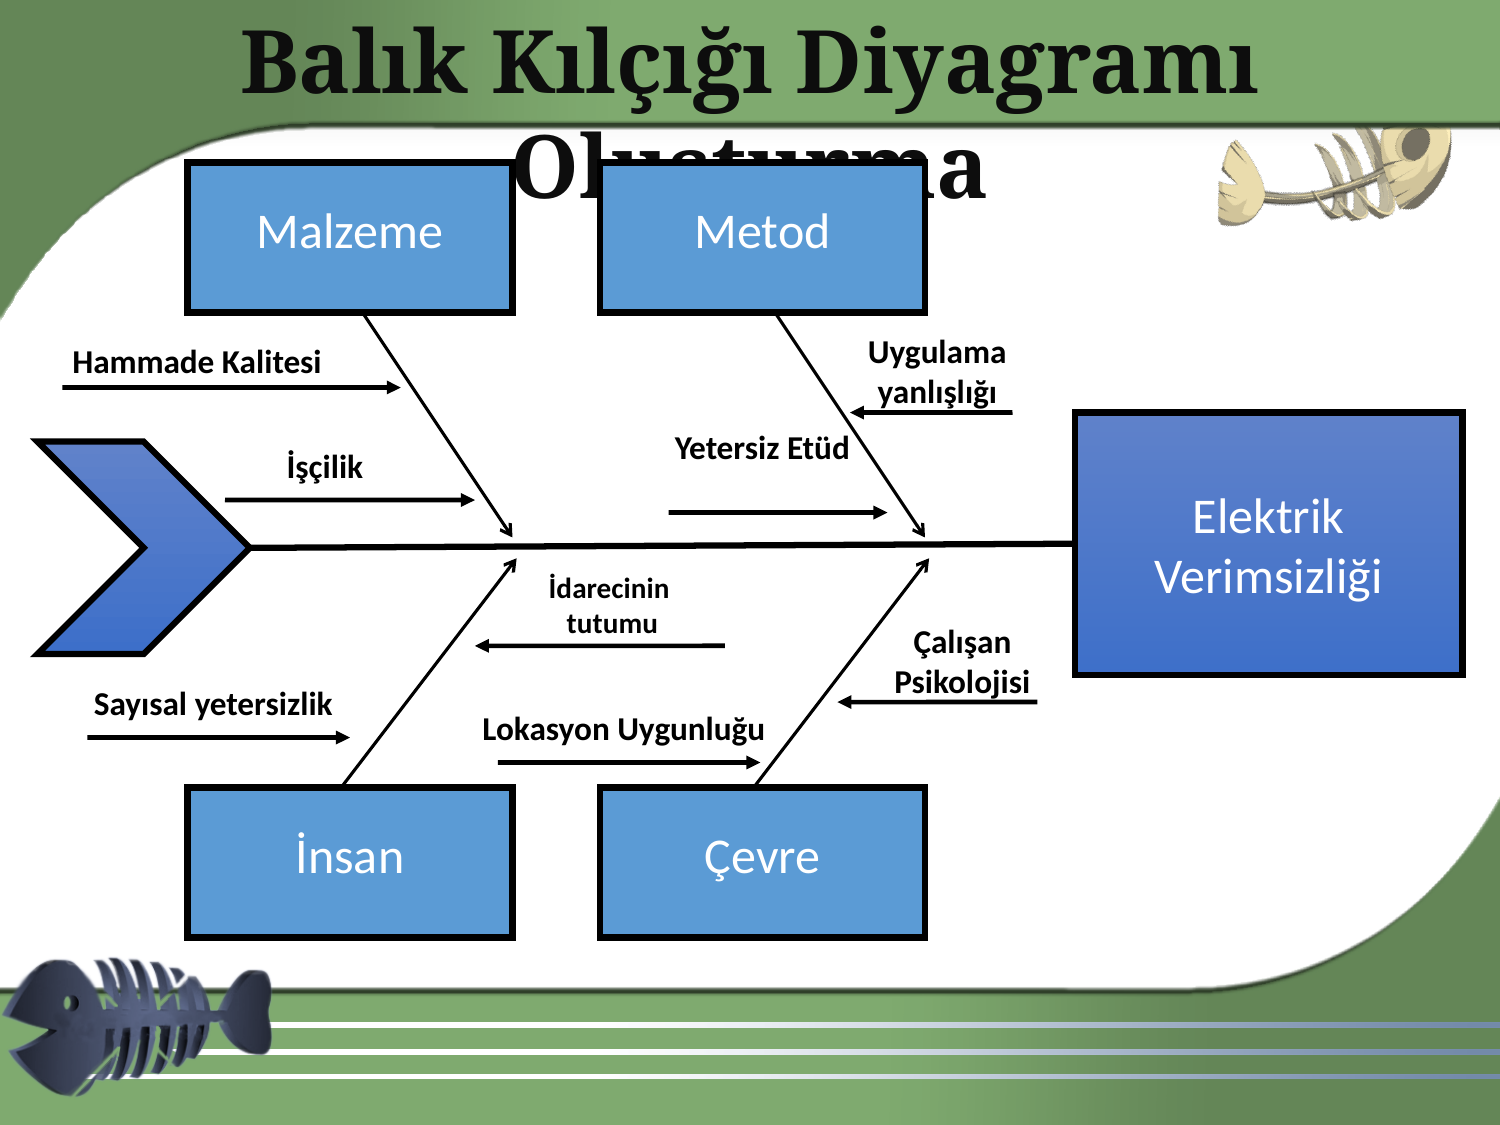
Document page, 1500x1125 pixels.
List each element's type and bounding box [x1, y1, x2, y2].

text_box [637, 418, 888, 513]
text_box [199, 437, 476, 505]
text_box [37, 333, 401, 400]
text_box [37, 162, 1463, 938]
picture [0, 0, 1500, 364]
picture [0, 751, 1500, 1125]
text_box [837, 612, 1088, 703]
text_box [449, 562, 775, 646]
text_box [812, 322, 1063, 413]
text_box [51, 674, 375, 742]
text_box [462, 699, 786, 767]
